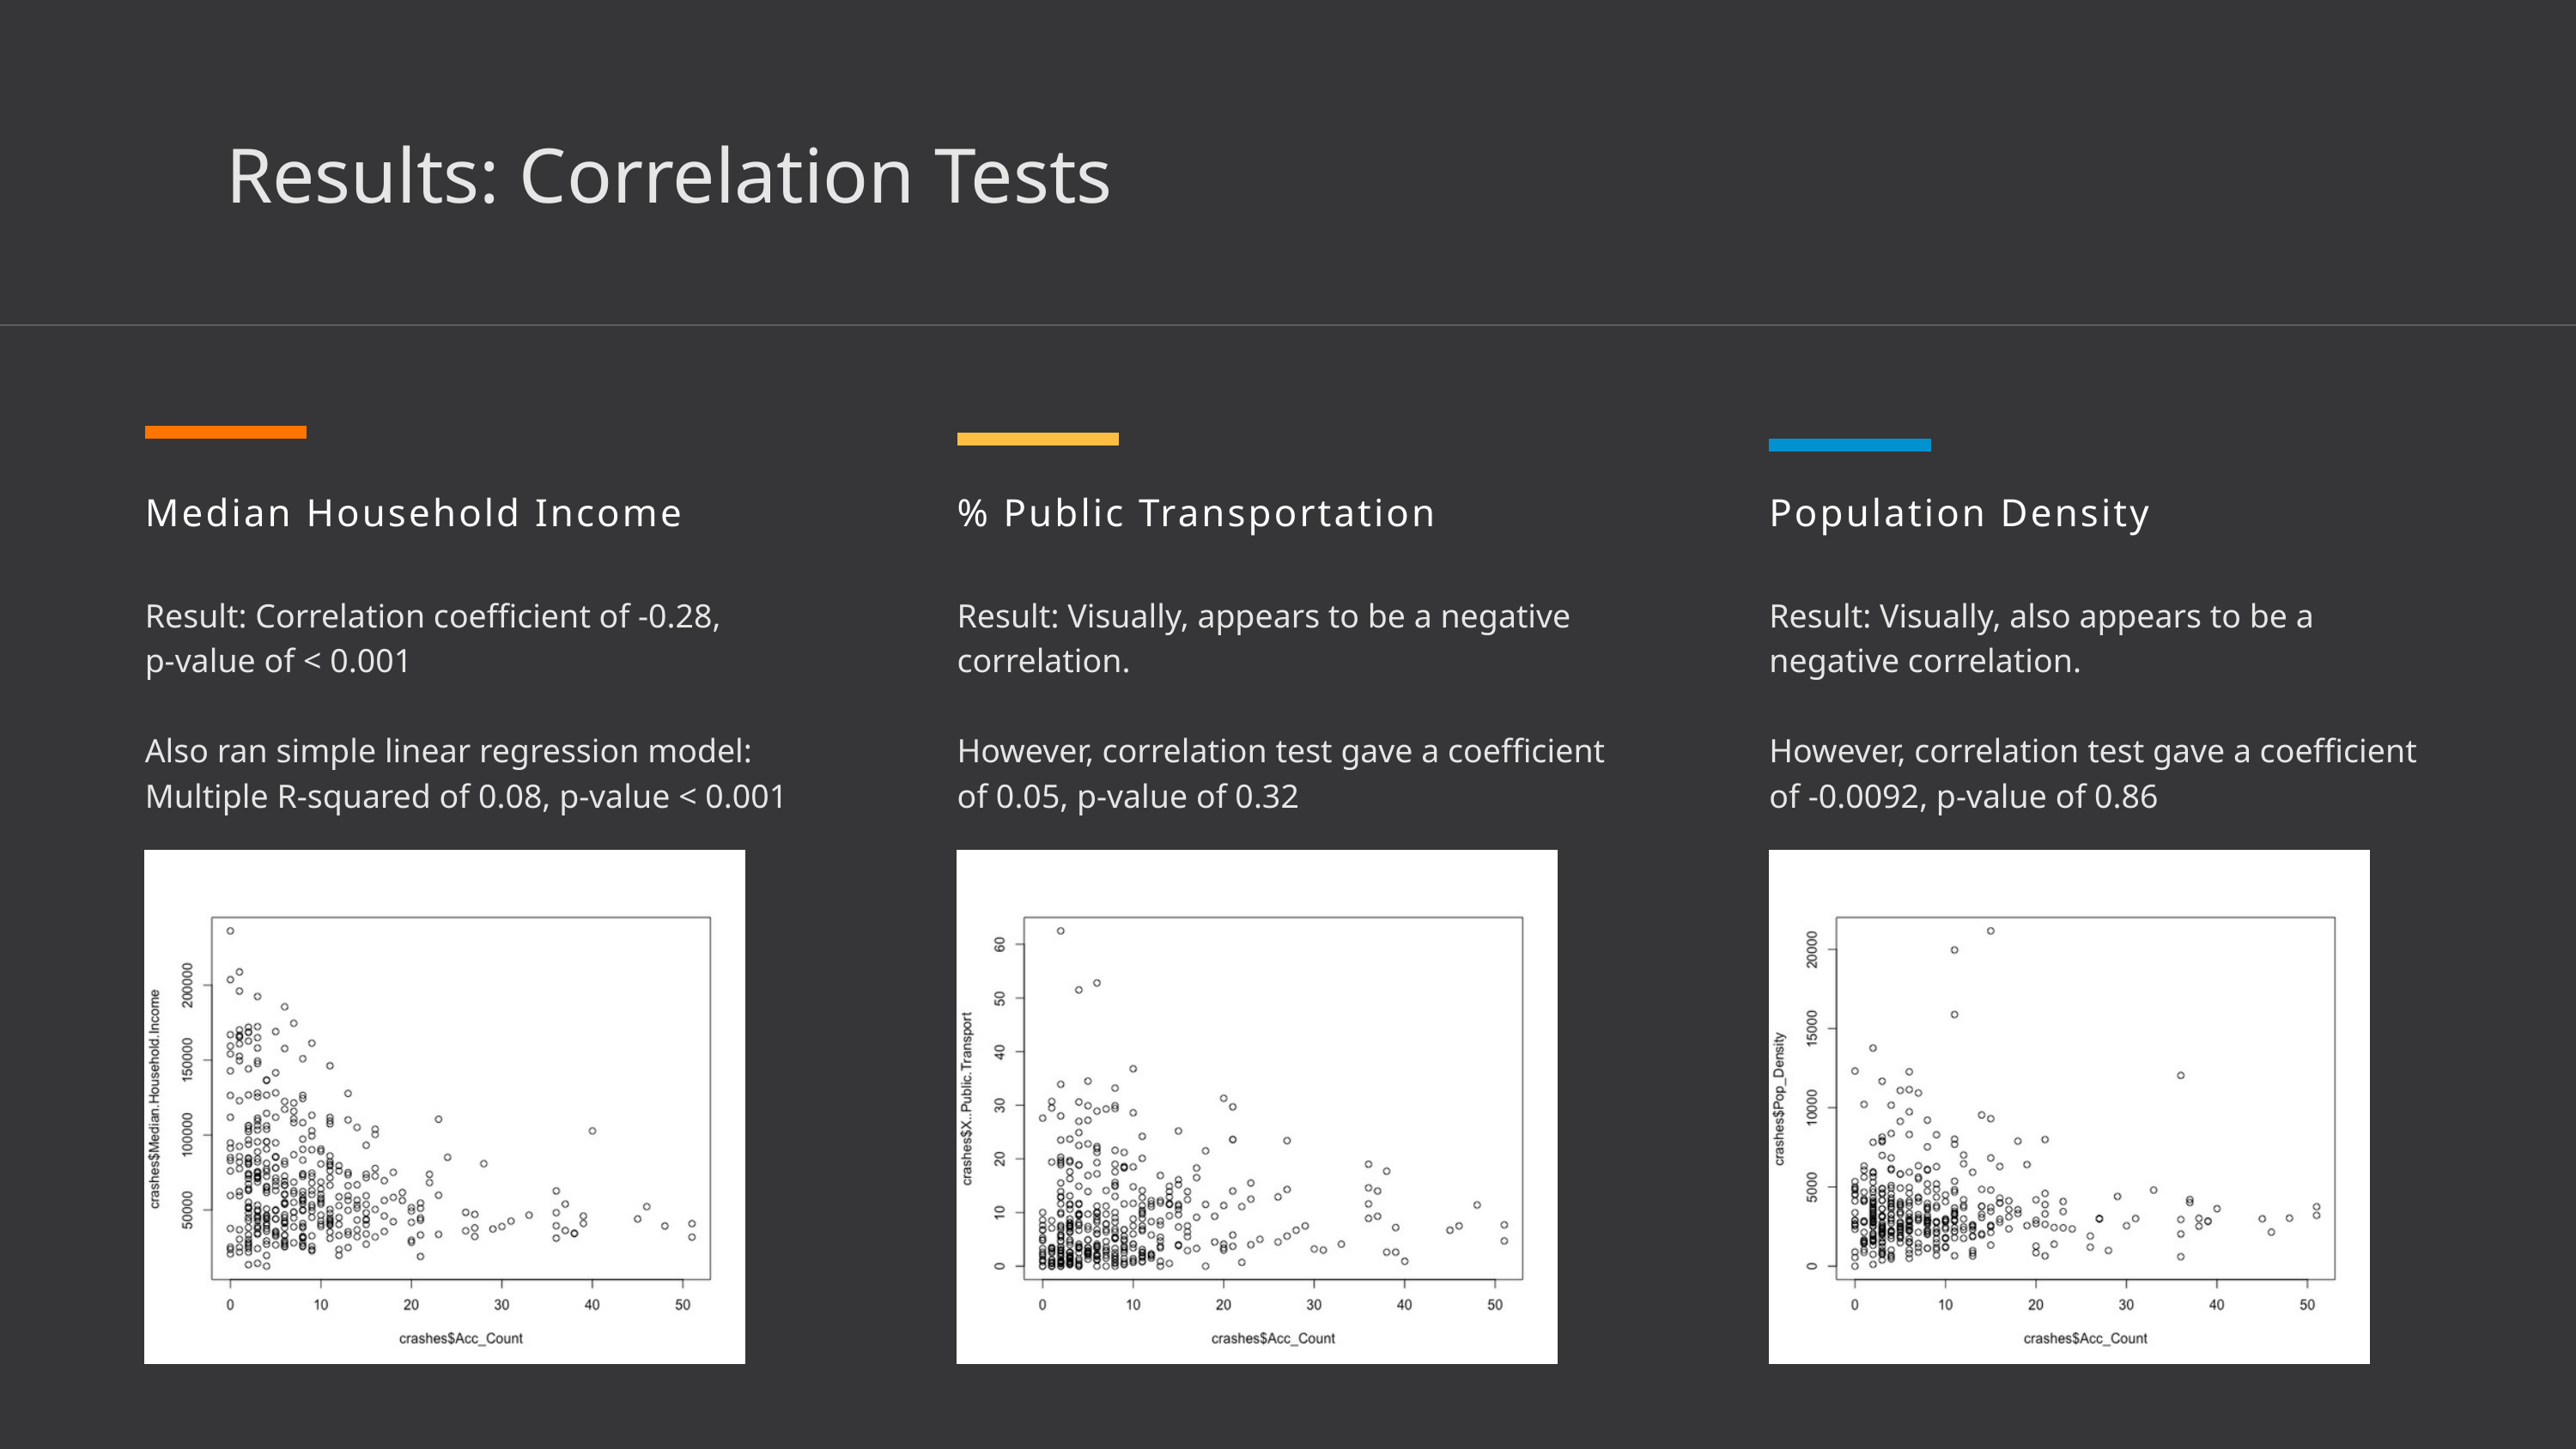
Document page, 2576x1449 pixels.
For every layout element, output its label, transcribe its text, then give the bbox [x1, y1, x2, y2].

text_box Results: Correlation Tests [226, 127, 1189, 218]
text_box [144, 425, 2432, 1364]
